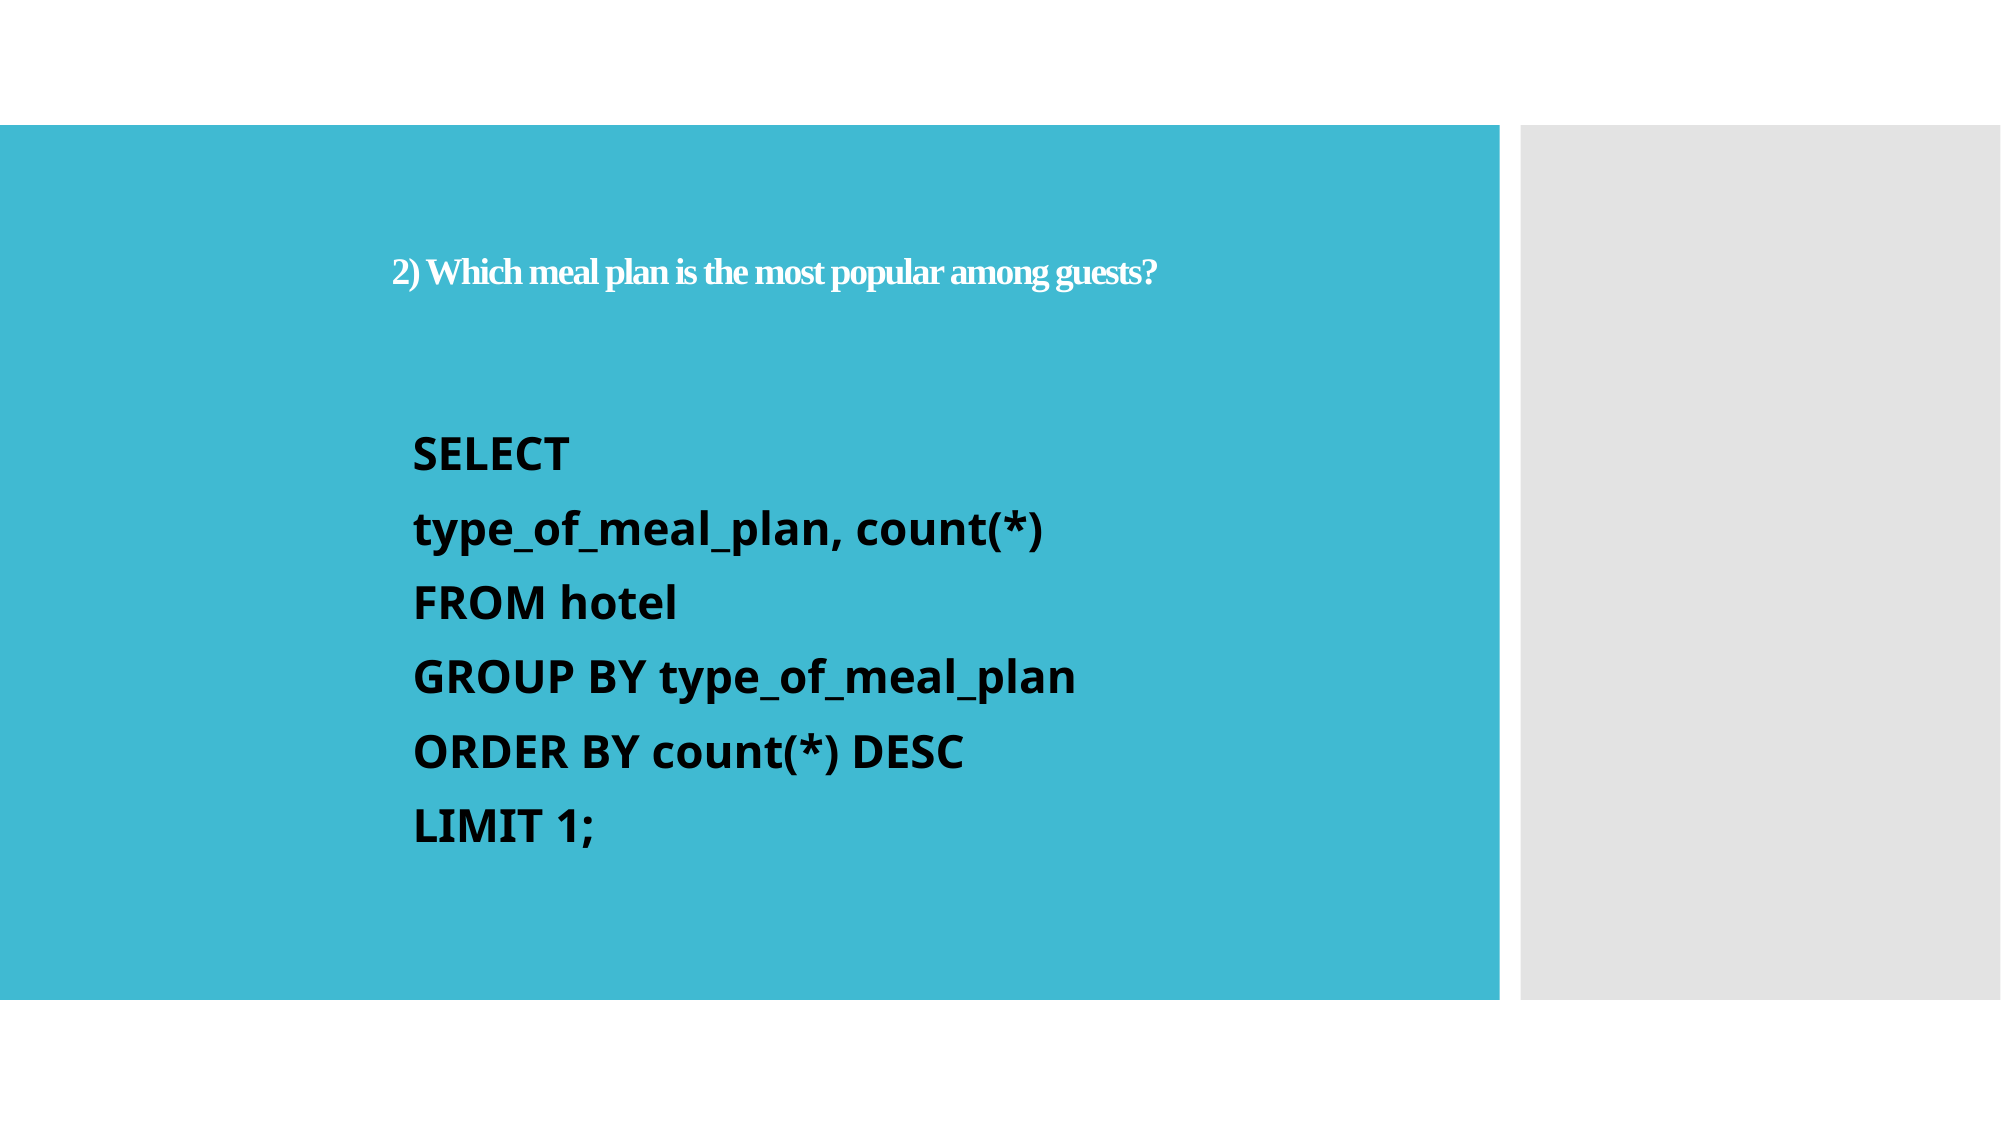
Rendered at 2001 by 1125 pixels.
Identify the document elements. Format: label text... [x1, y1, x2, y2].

title 2) Which meal plan is the most popular among guests? [175, 213, 1376, 300]
subtitle SELECT type_of_meal_plan, count(*) FROM hotel GROUP BY type_of_meal_plan ORDER BY count(*) DESC LIMIT 1; [397, 343, 1381, 917]
